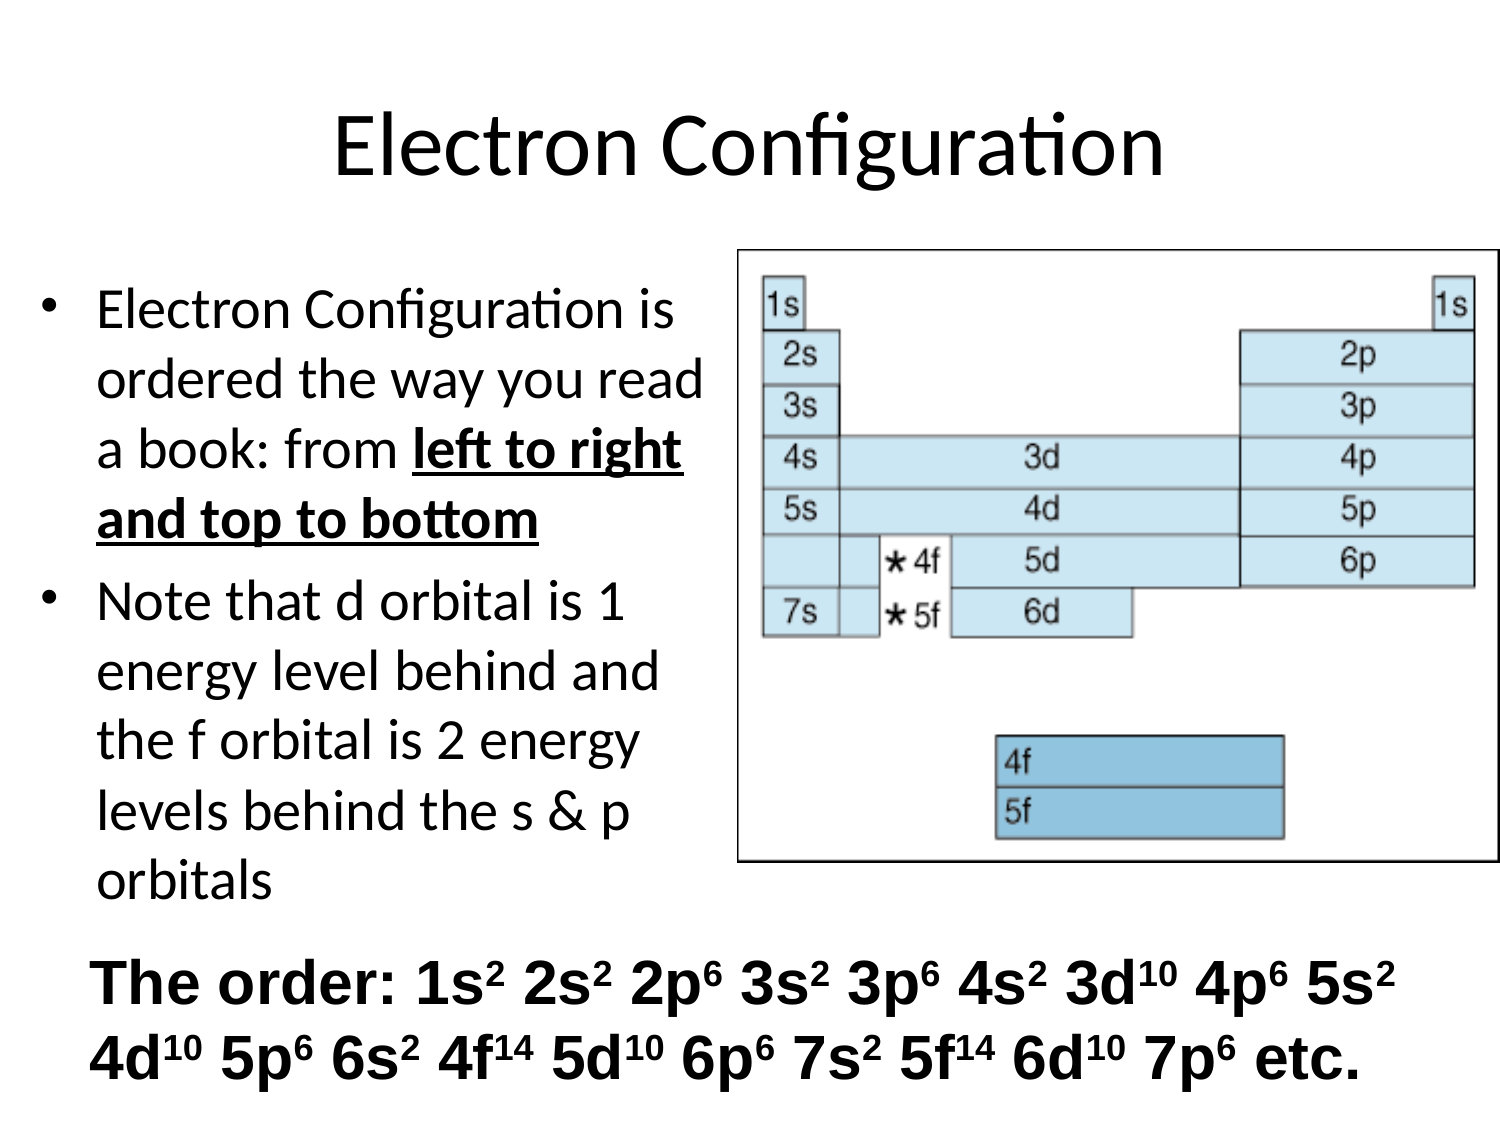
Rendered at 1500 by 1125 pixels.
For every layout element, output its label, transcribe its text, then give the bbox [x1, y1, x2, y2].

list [737, 249, 1500, 863]
text_box The order: 1s2 2s2 2p6 3s2 3p6 4s2 3d10 4p6 5s2 4d10 5p6 6s2 4f14 5d10 6p6 7s2 5f14 6d10 7p6 etc. [75, 934, 1447, 1100]
title Electron Configuration [24, 45, 1475, 233]
list Electron Configuration is ordered the way you read a book: from left to right and top to bottom Note that d orbital is 1 energy level behind and the f orbital is 2 energy levels behind the s & p orbitals [24, 262, 738, 1100]
